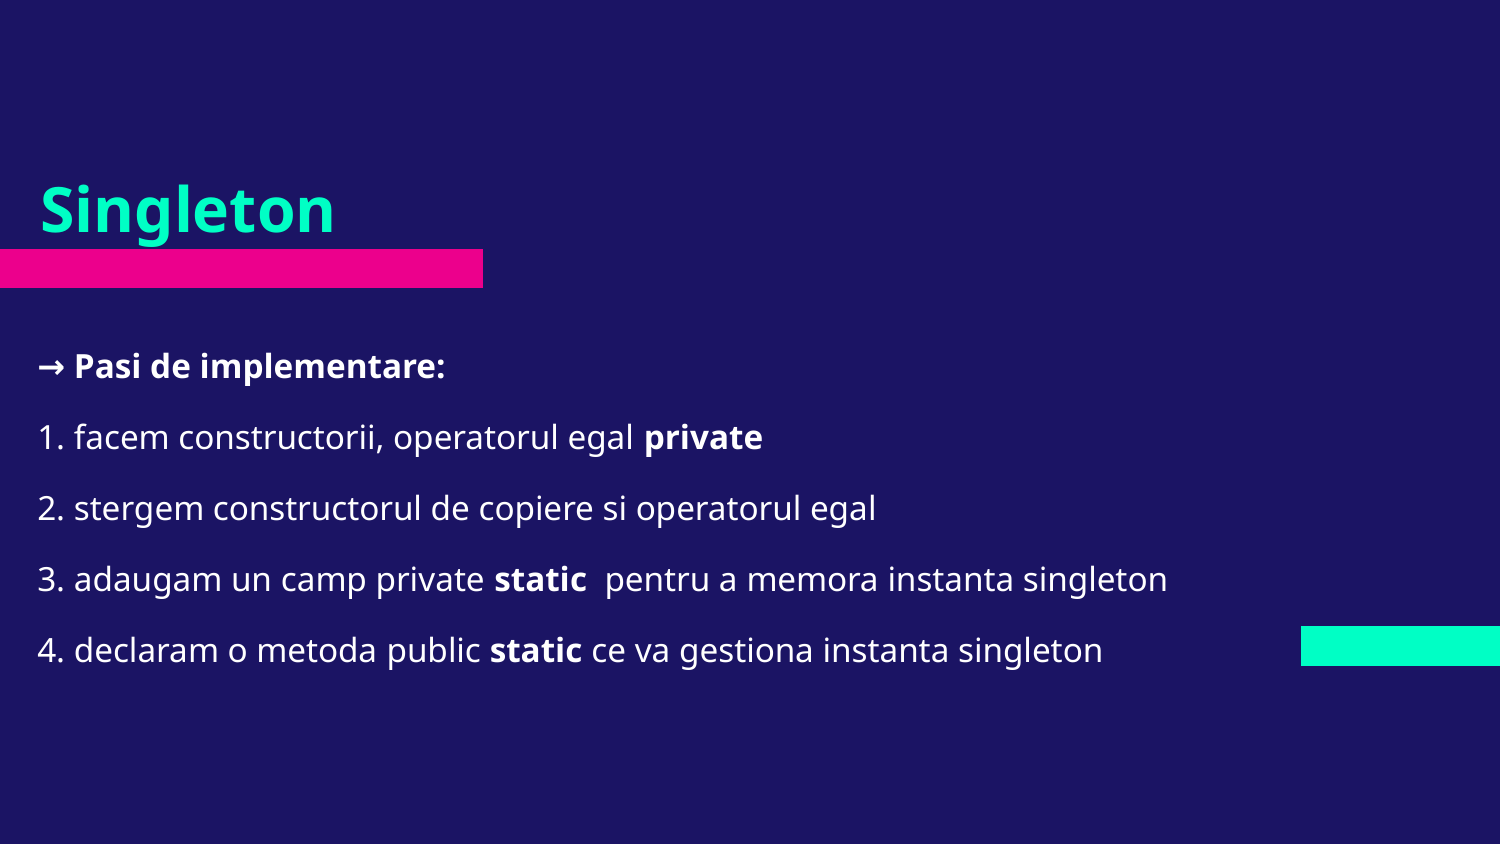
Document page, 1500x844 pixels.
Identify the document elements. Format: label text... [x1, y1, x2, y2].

title Singleton [25, 155, 1332, 302]
text_box [1300, 626, 1500, 666]
list → Pasi de implementare: 1. facem constructorii, operatorul egal private 2. stergem constructorul de copiere si operatorul egal 3. adaugam un camp private static pentru a memora instanta singleton 4. declaram o metoda public static ce va gestiona instanta singleton [22, 324, 1478, 712]
